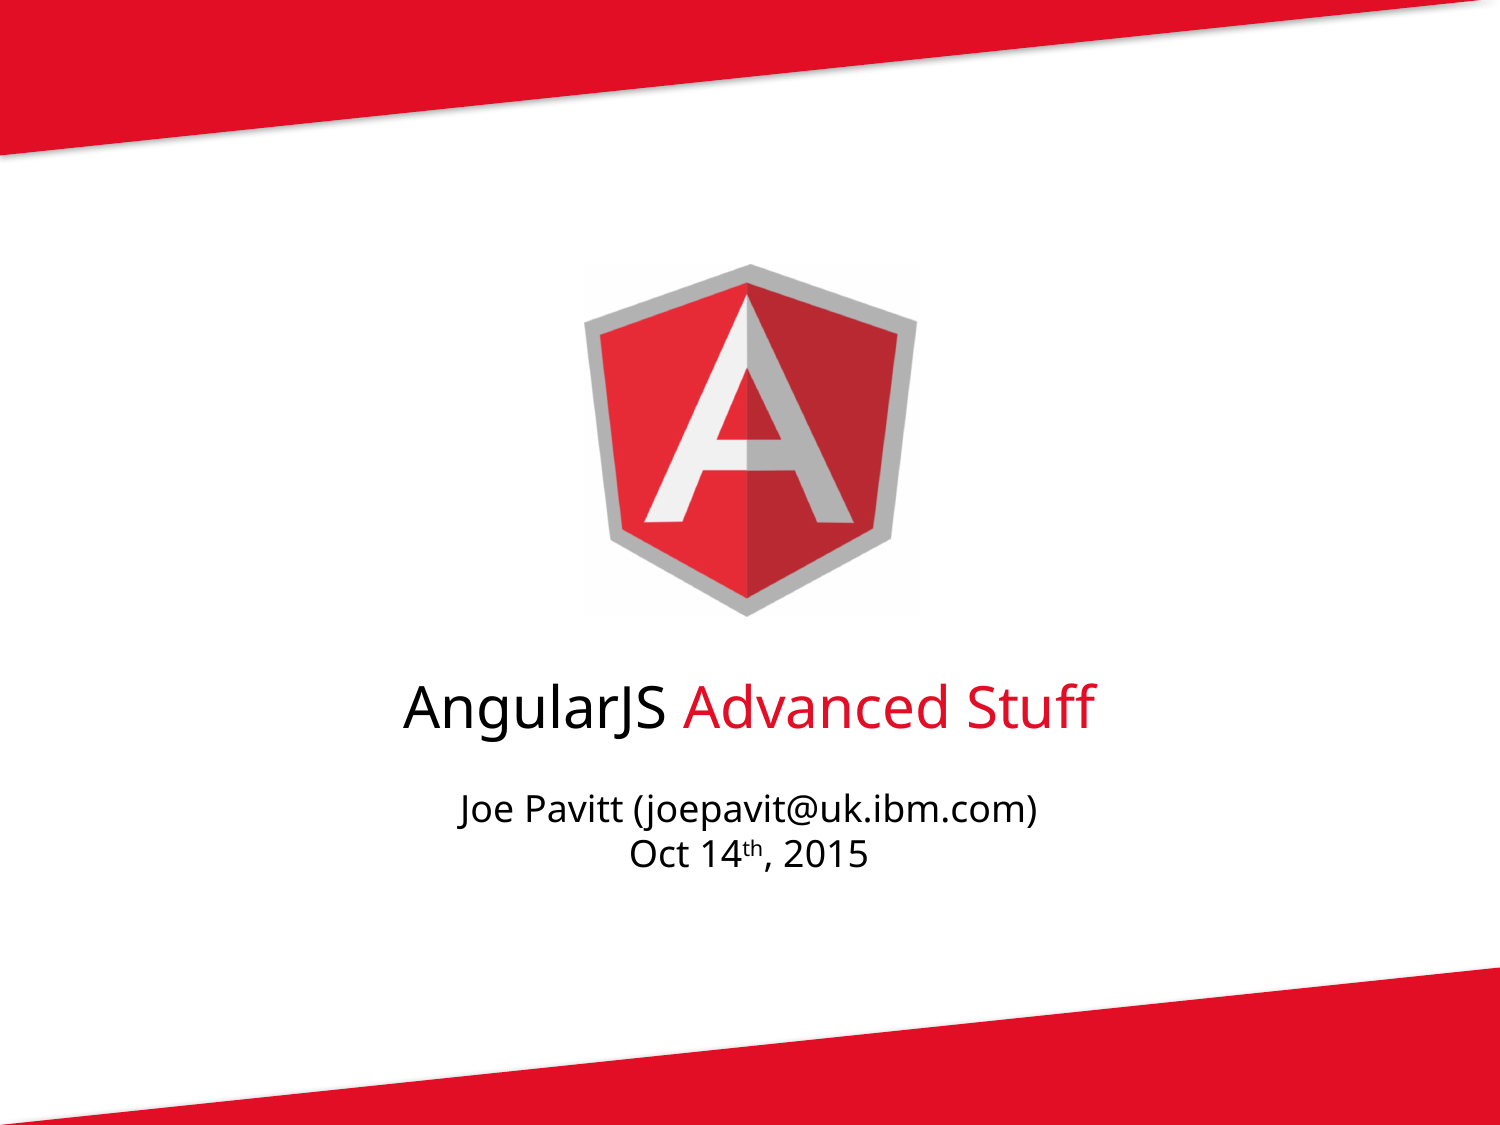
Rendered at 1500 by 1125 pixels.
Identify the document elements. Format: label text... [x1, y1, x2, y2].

text_box [0, 966, 1500, 1125]
text_box [0, 0, 1489, 157]
text_box AngularJS Advanced Stuff Joe Pavitt (joepavit@uk.ibm.com) Oct 14th, 2015 [388, 663, 1110, 883]
picture [583, 264, 920, 618]
